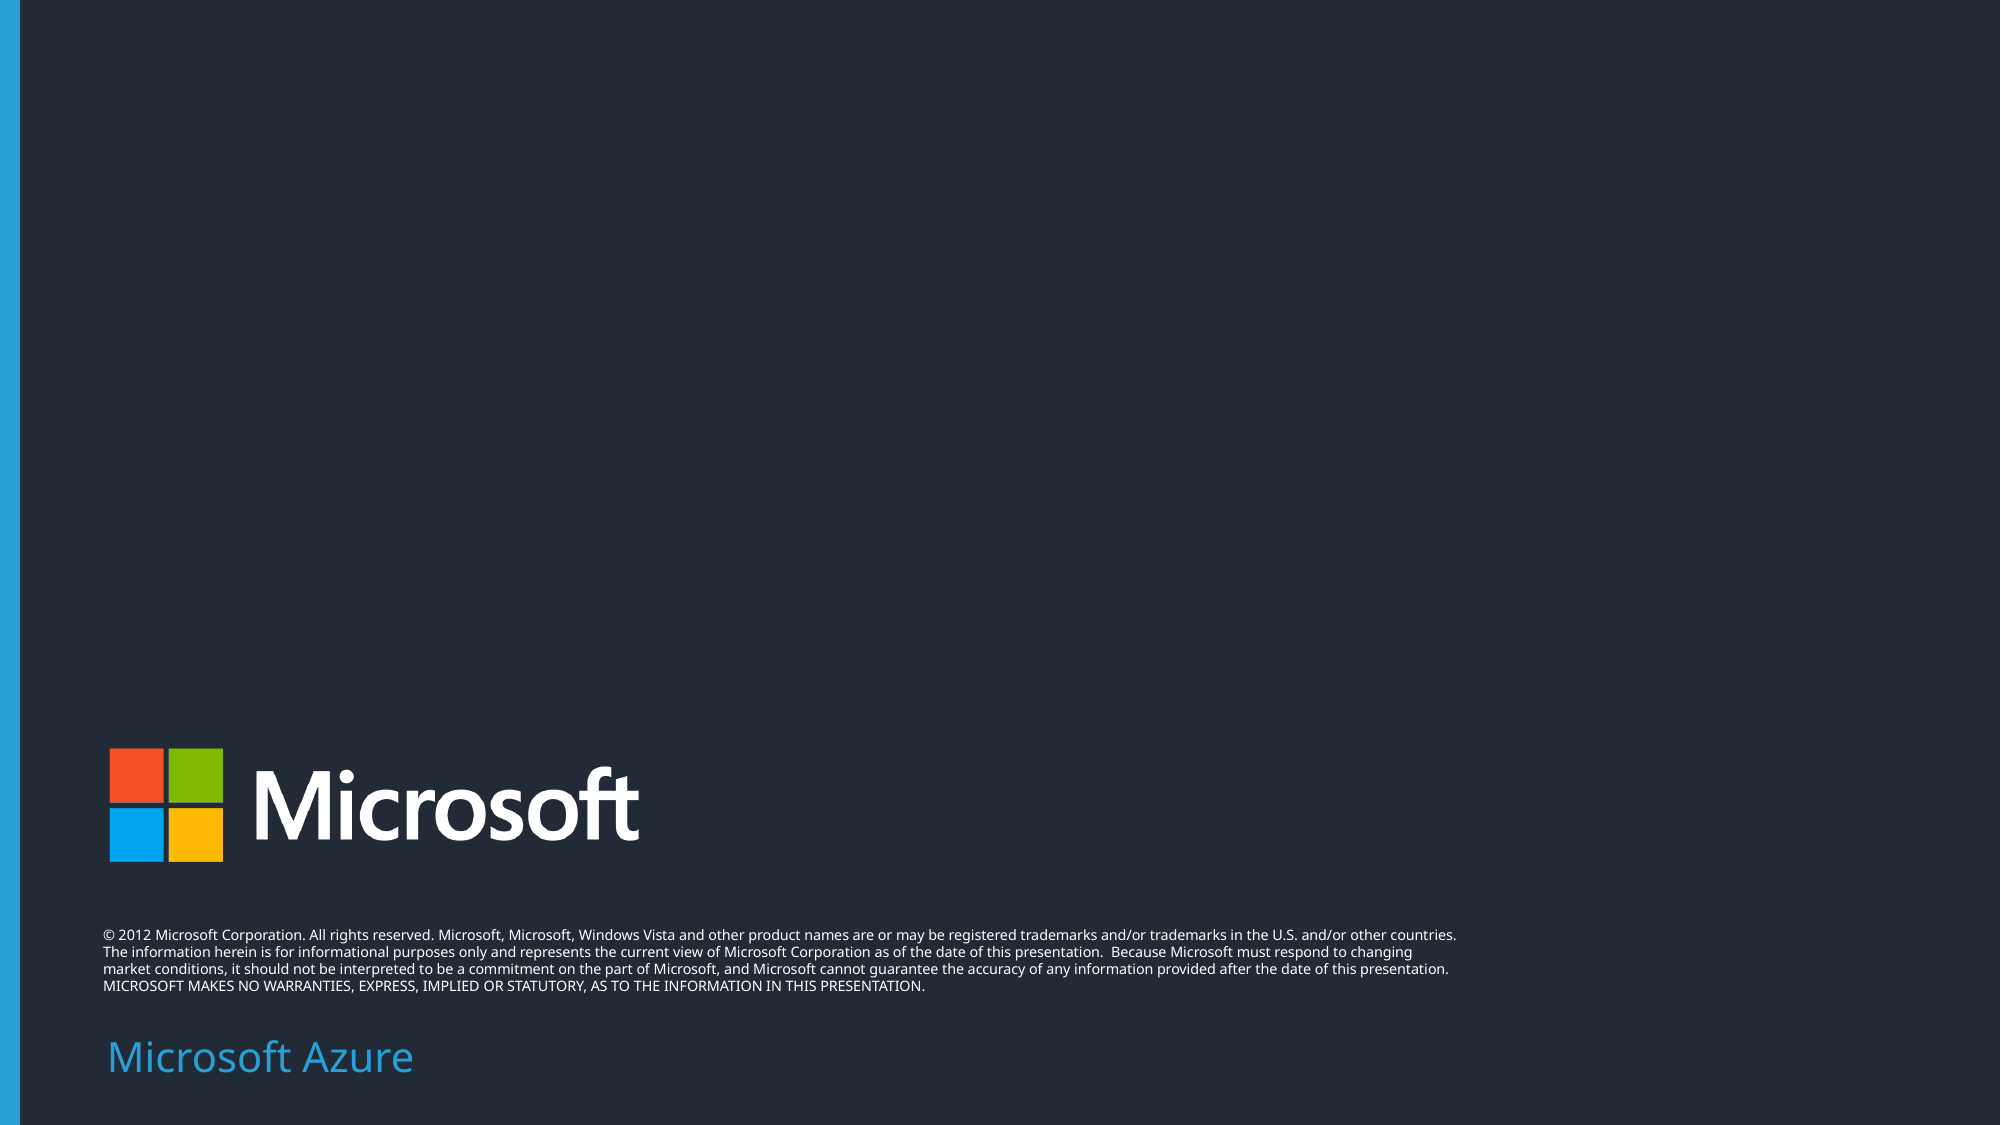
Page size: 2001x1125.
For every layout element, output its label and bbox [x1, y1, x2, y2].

picture [109, 748, 639, 862]
